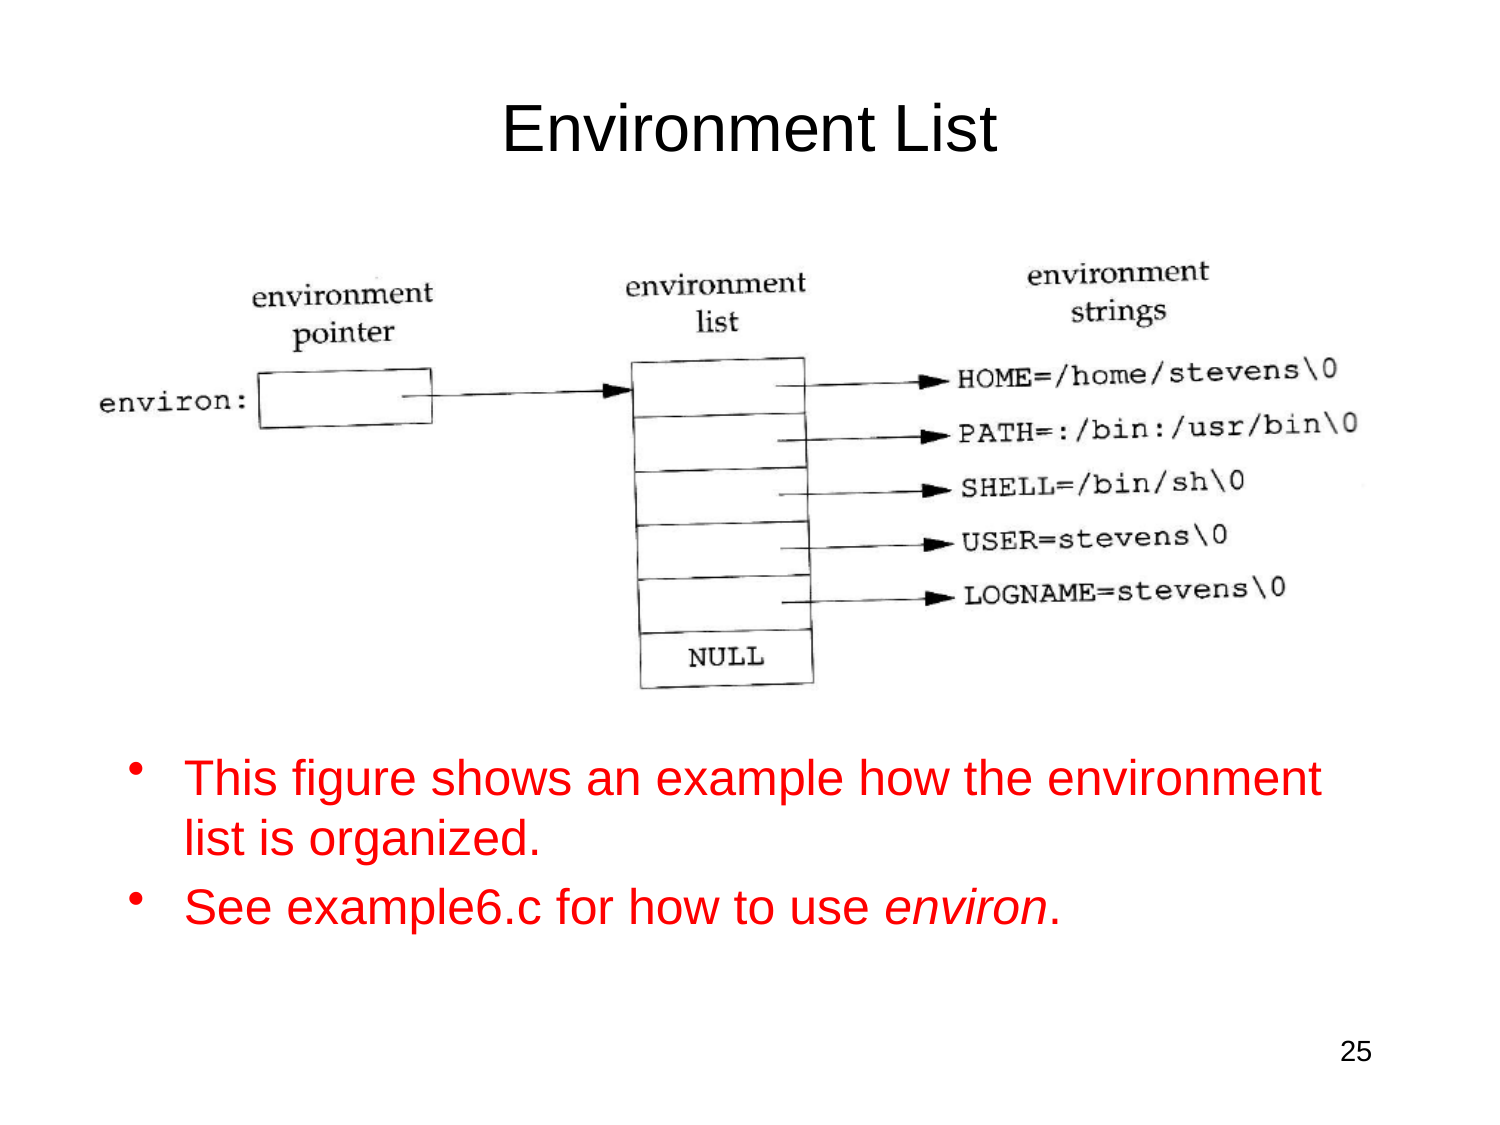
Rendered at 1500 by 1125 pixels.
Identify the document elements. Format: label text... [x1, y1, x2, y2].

picture [87, 237, 1374, 723]
list This figure shows an example how the environment list is organized. See example6.c for how to use environ. [112, 737, 1388, 1000]
title Environment List [112, 62, 1388, 188]
slide_number 25 [1074, 1024, 1388, 1101]
